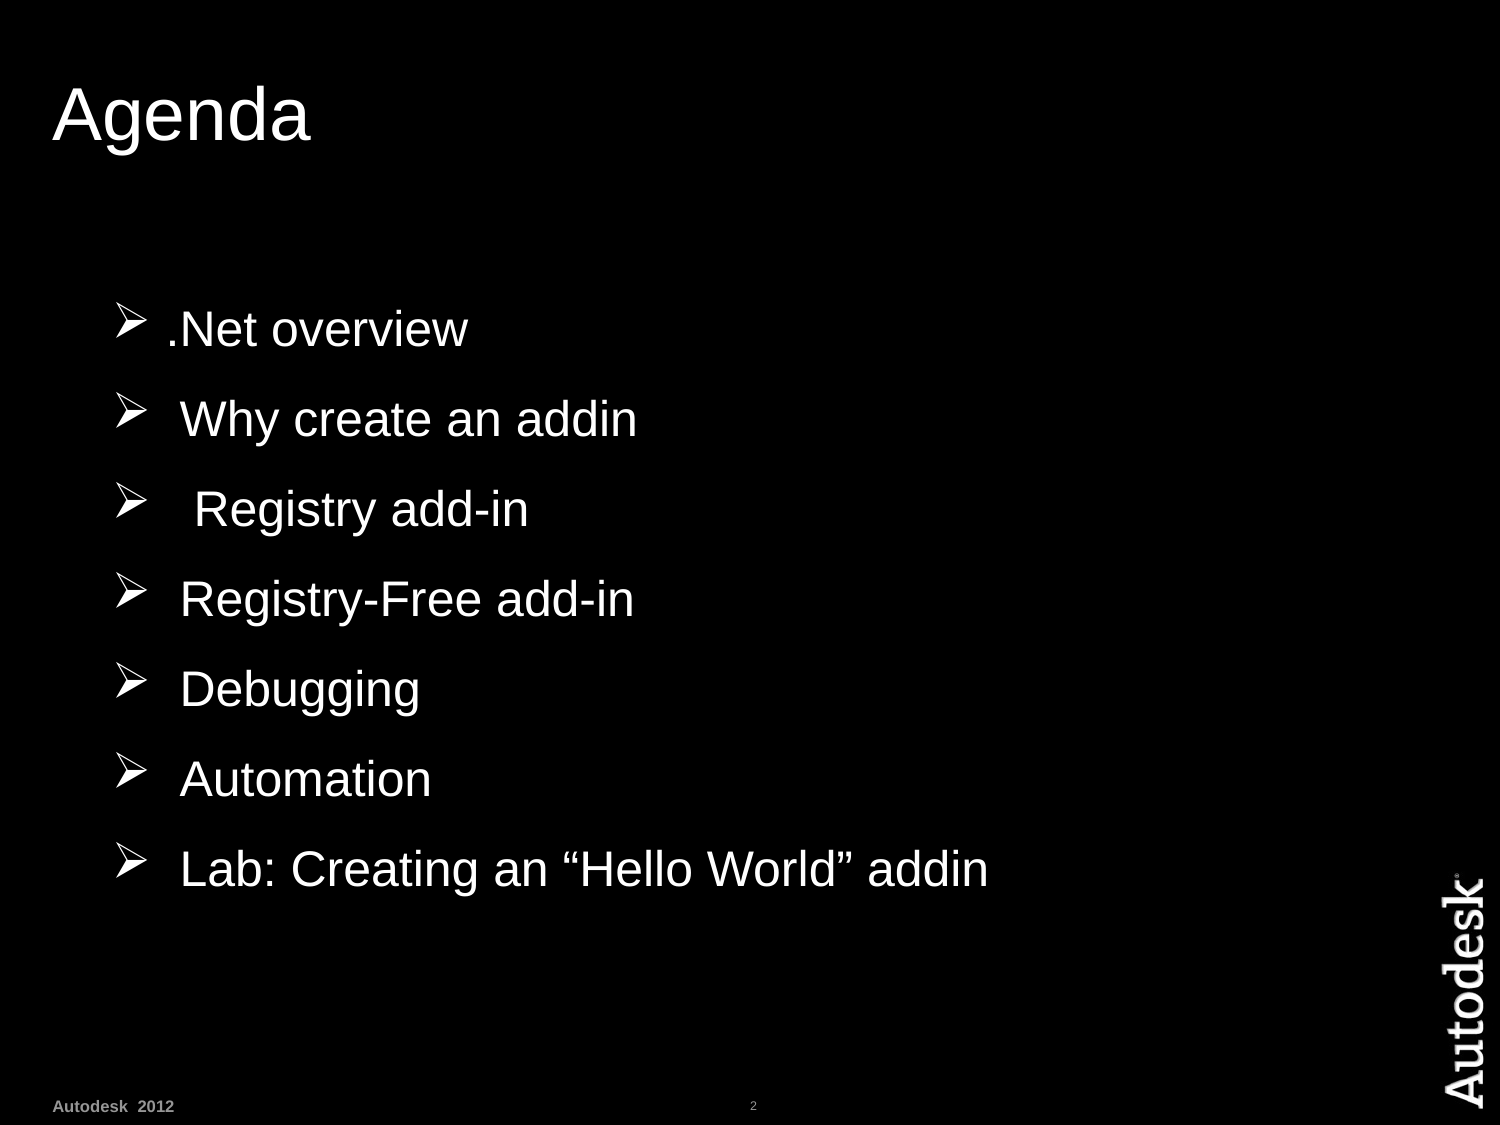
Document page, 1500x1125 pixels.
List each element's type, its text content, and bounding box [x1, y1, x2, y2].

picture [1402, 0, 1500, 1125]
text_box .Net overview Why create an addin Registry add-in Registry-Free add-in Debugging Automation Lab: Creating an “Hello World” addin [97, 259, 1310, 995]
title Agenda [52, 22, 1376, 211]
